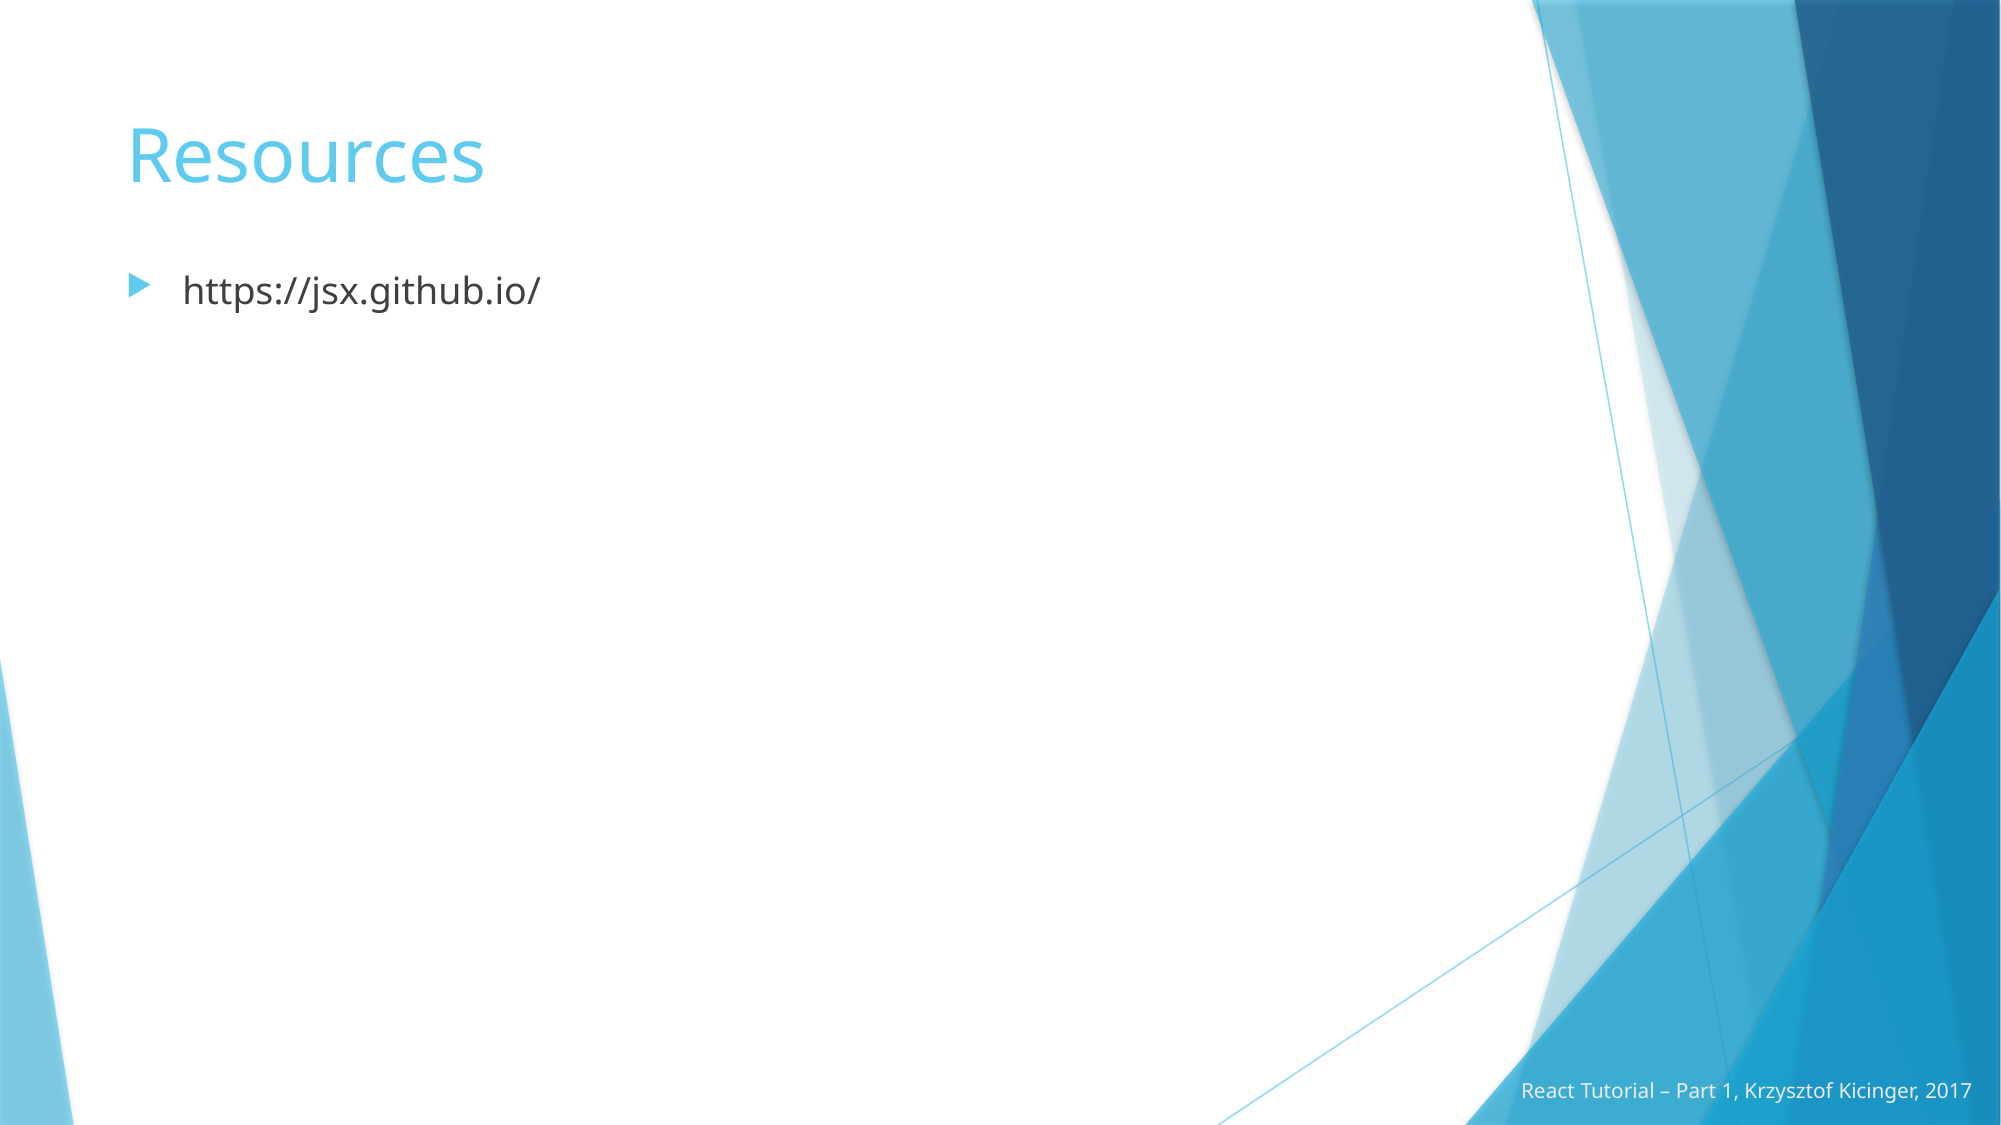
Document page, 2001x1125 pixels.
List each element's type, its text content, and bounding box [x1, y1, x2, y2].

text_box React Tutorial – Part 1, Krzysztof Kicinger, 2017 [1506, 1070, 1988, 1111]
text_box https://jsx.github.io/ [111, 259, 1863, 1071]
title Resources [111, 99, 1863, 214]
